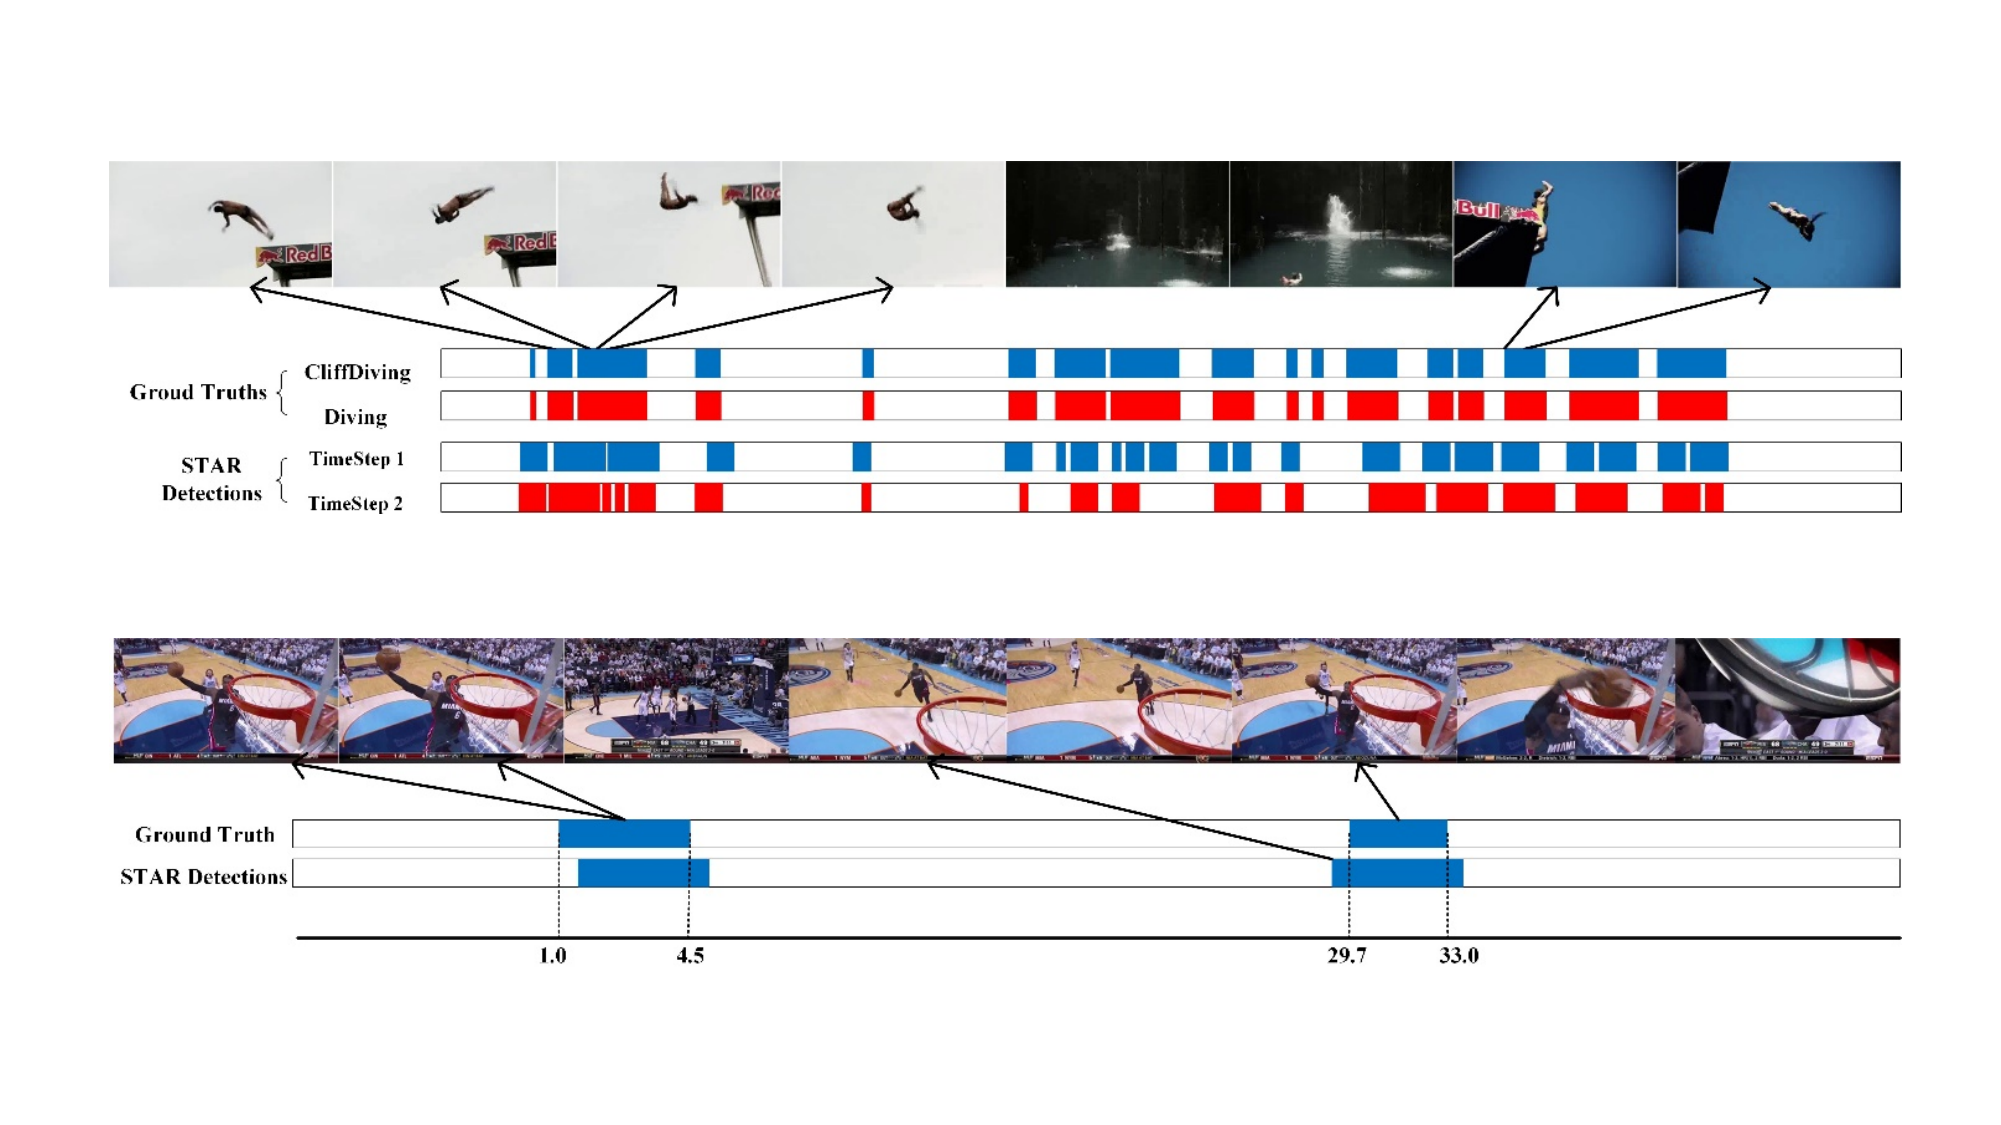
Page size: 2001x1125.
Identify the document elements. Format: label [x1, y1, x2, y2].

picture [109, 638, 1902, 976]
picture [109, 161, 1902, 514]
